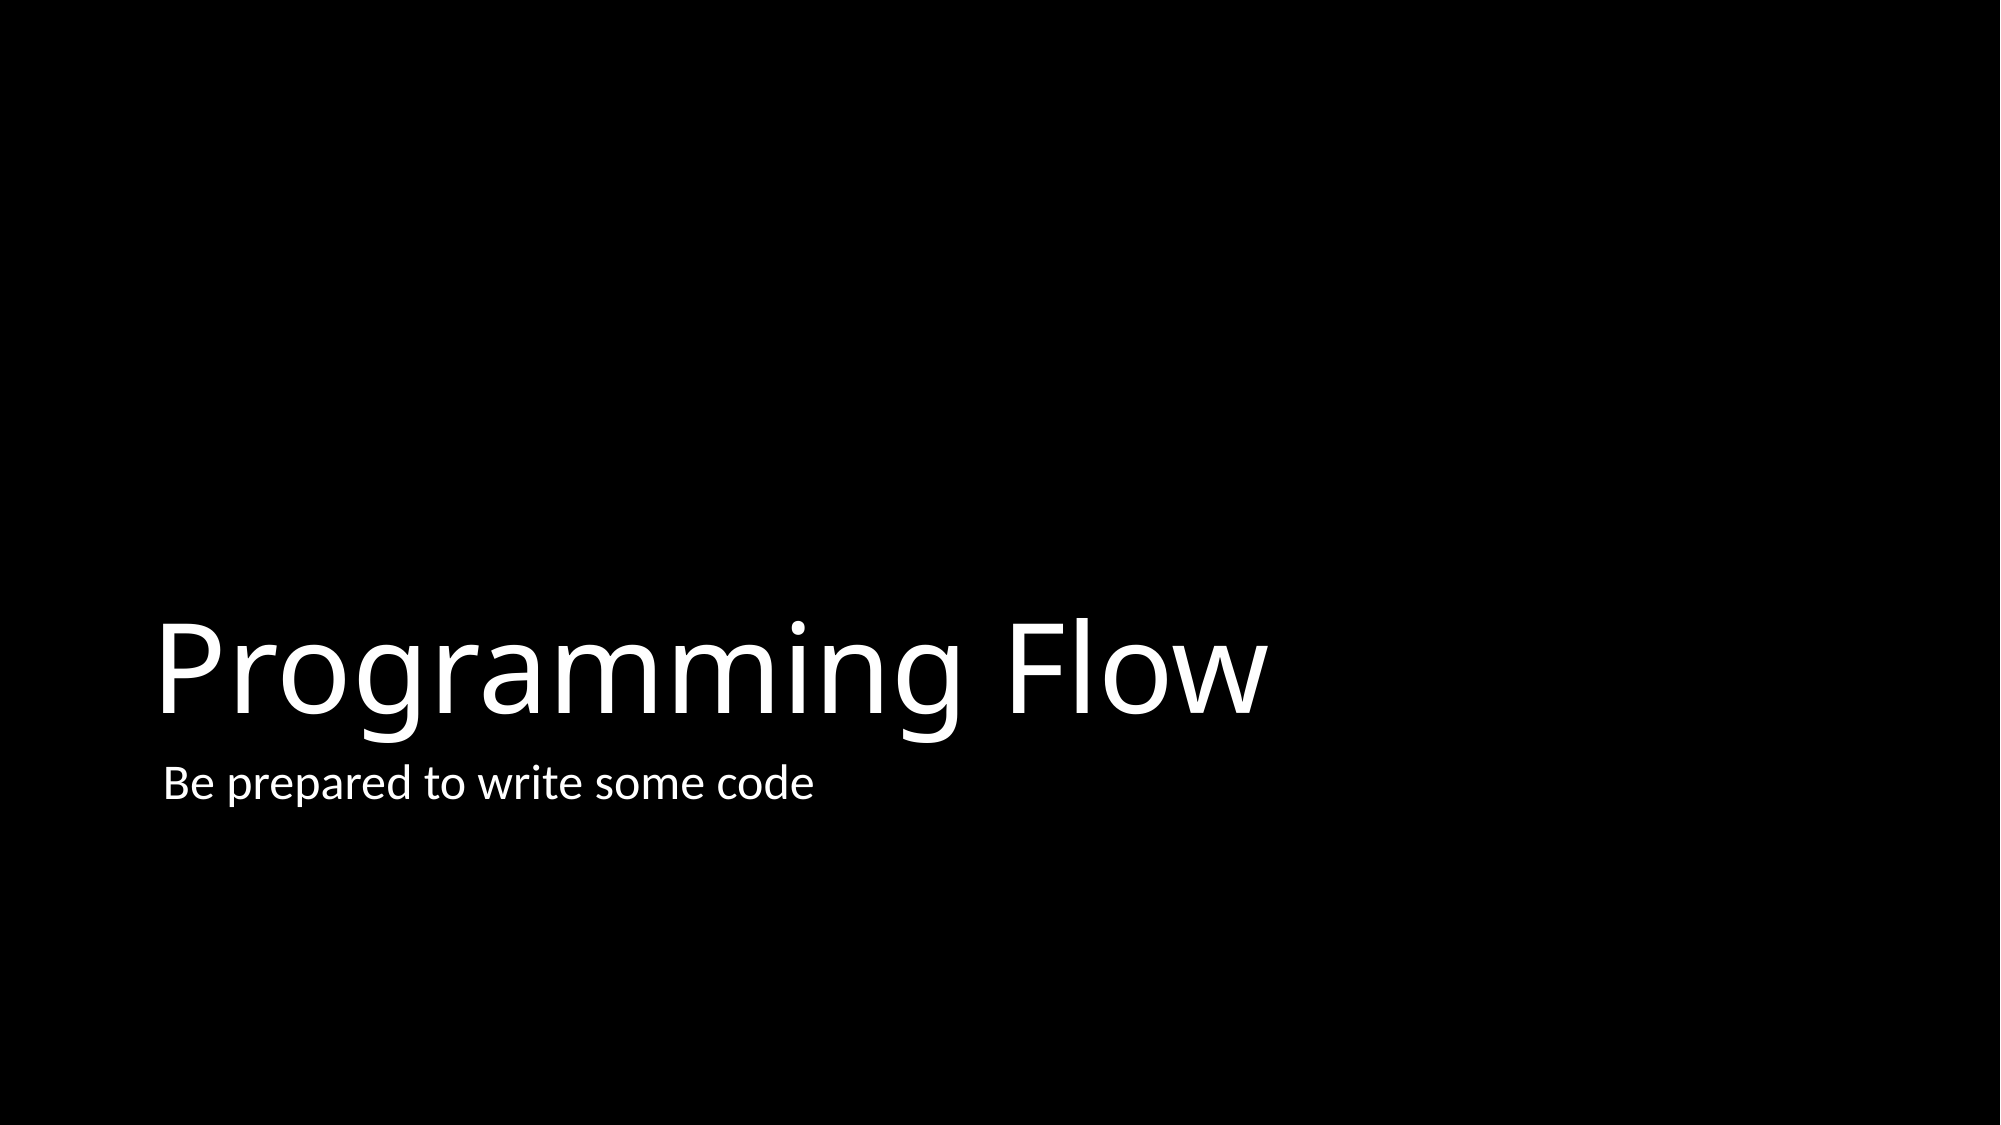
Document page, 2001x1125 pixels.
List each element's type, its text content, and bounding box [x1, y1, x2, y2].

title Programming Flow [136, 280, 1862, 749]
list Be prepared to write some code [147, 748, 1873, 995]
